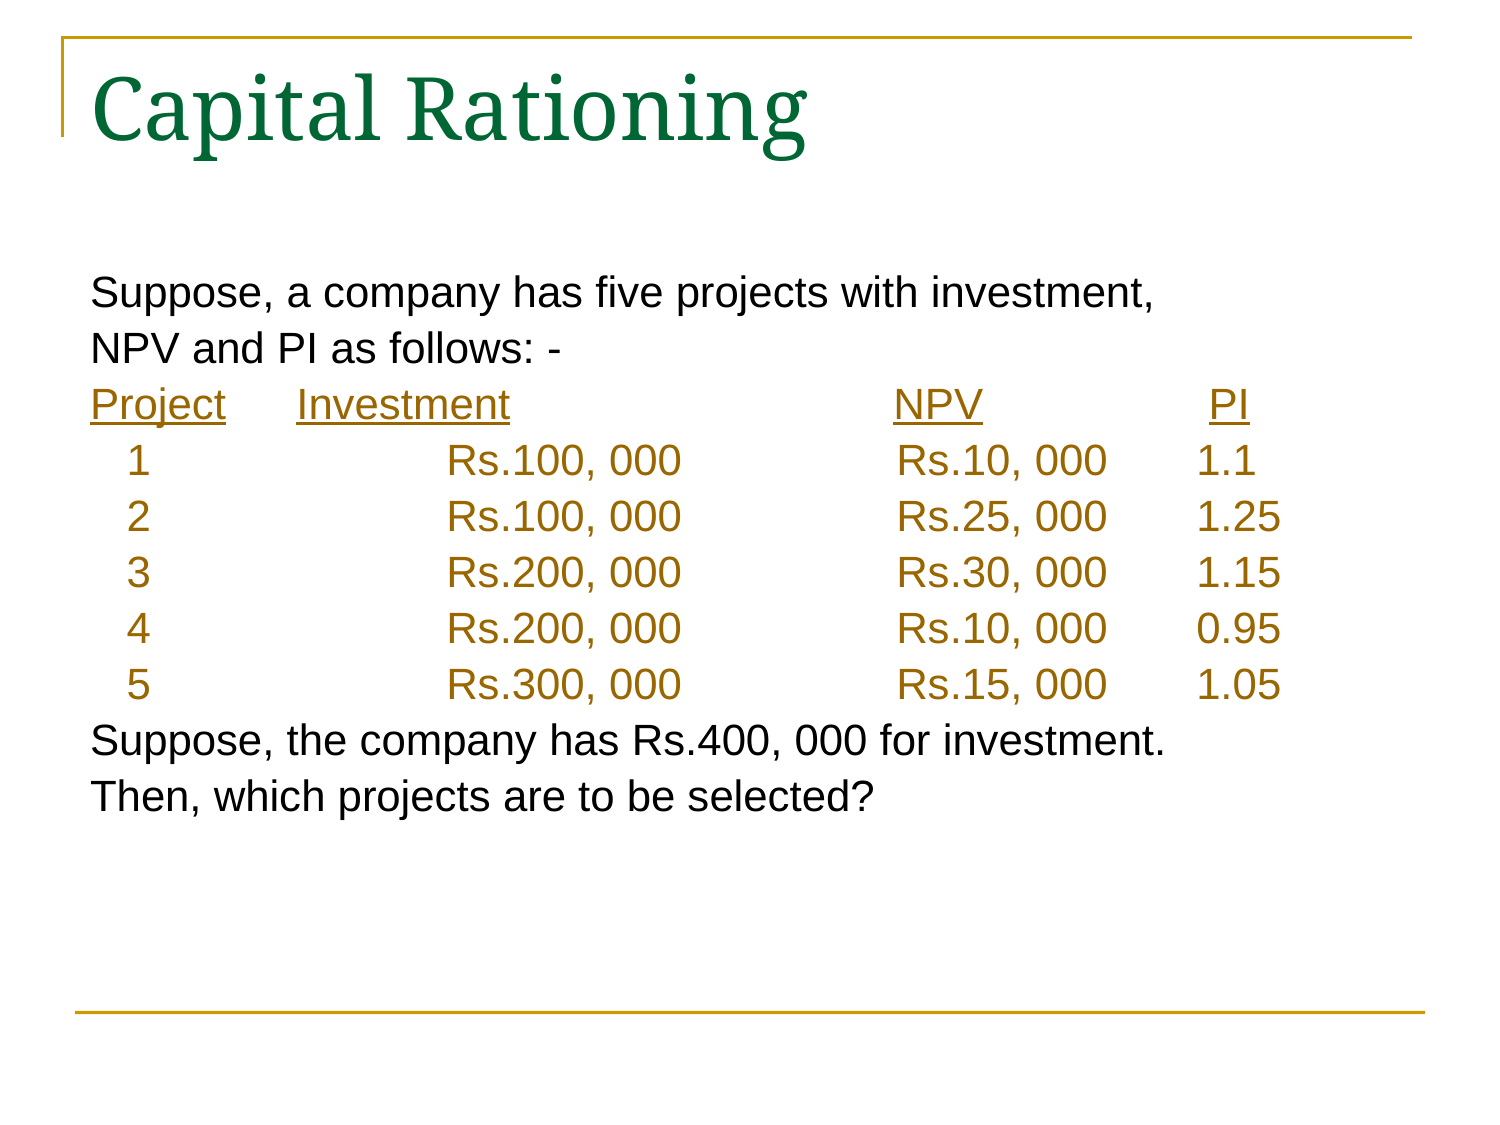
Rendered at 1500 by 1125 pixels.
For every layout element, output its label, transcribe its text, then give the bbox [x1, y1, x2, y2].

list Suppose, a company has five projects with investment, NPV and PI as follows: - Project Investment NPV PI 1 Rs.100, 000 Rs.10, 000 1.1 2 Rs.100, 000 Rs.25, 000 1.25 3 Rs.200, 000 Rs.30, 000 1.15 4 Rs.200, 000 Rs.10, 000 0.95 5 Rs.300, 000 Rs.15, 000 1.05 Suppose, the company has Rs.400, 000 for investment. Then, which projects are to be selected? [74, 262, 1426, 1006]
title Capital Rationing [74, 45, 1426, 233]
